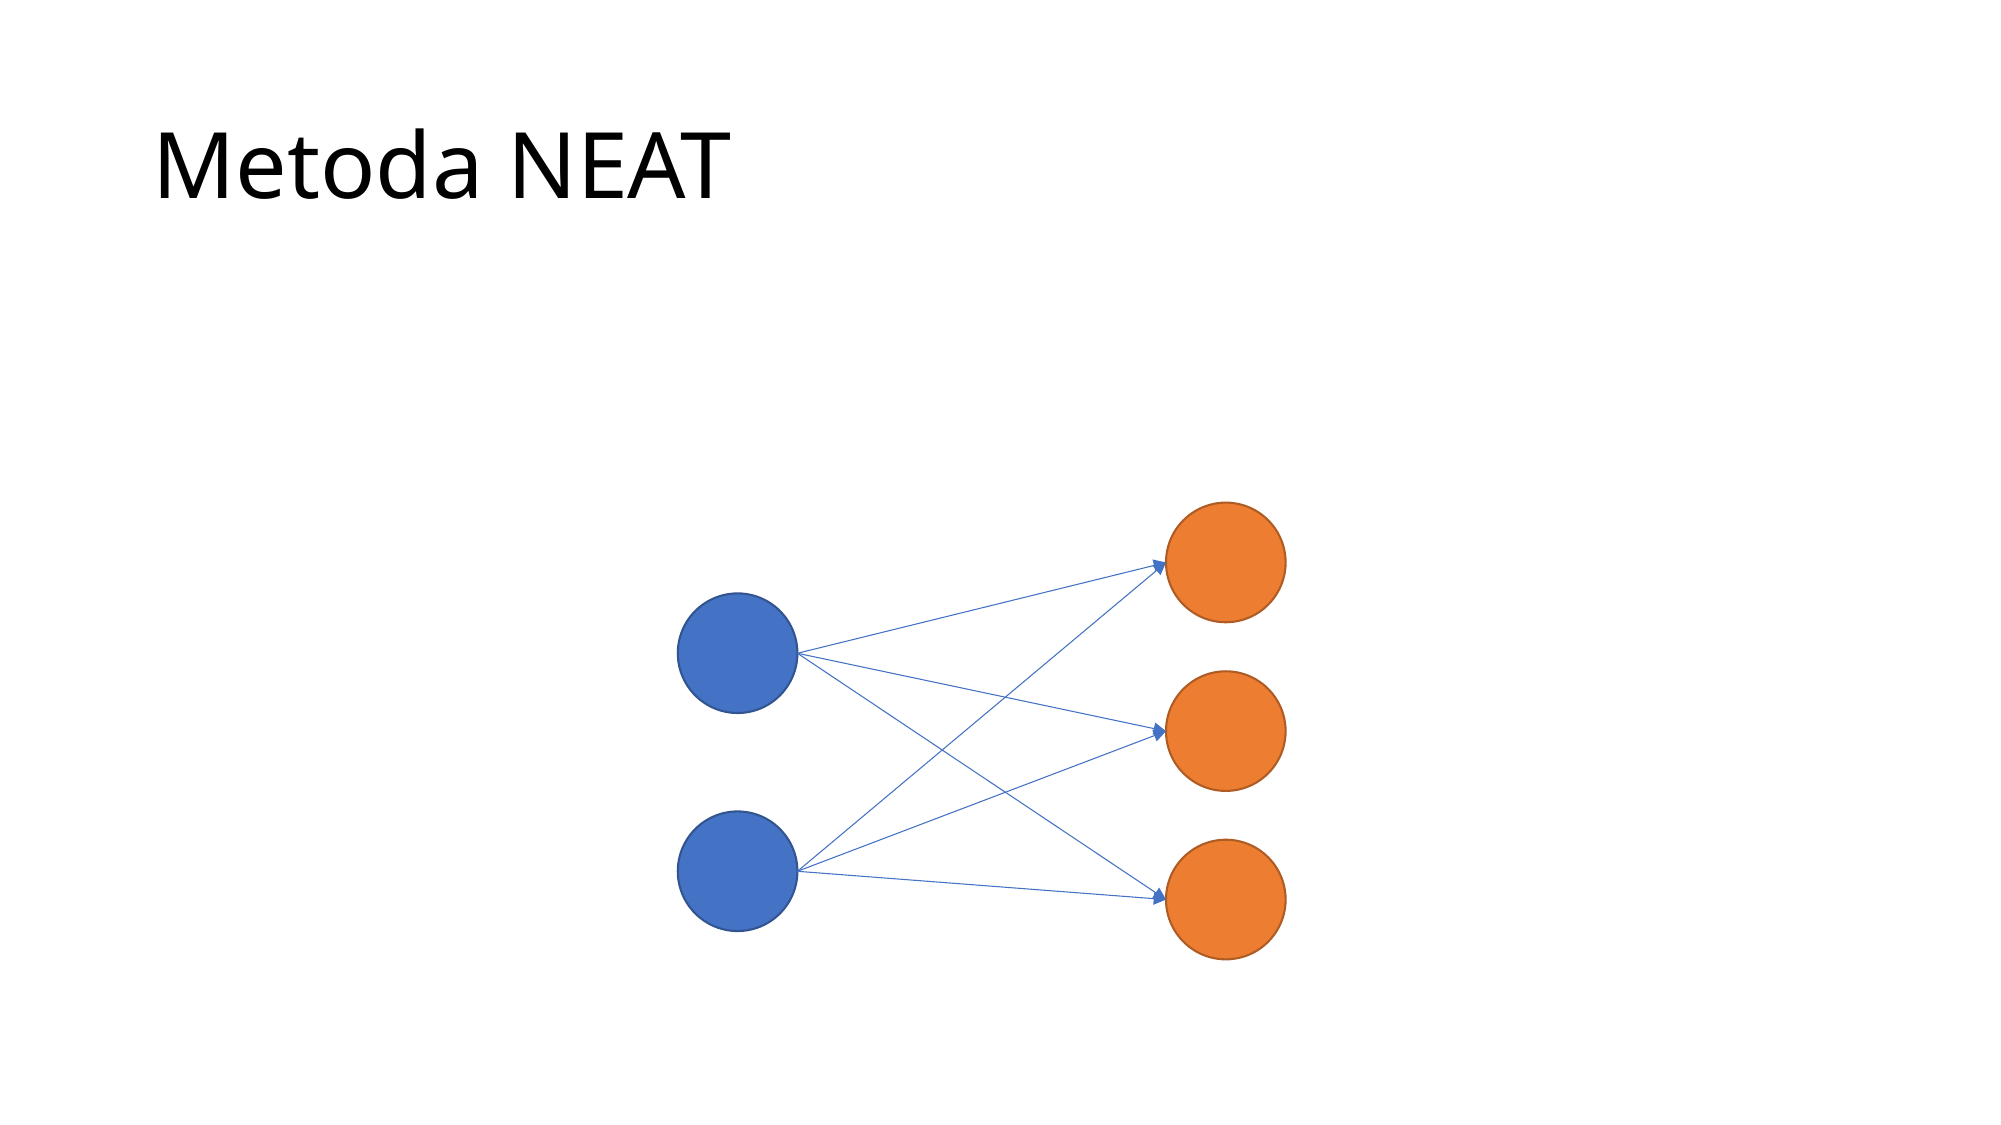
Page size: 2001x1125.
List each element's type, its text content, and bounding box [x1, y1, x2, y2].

text_box [676, 810, 797, 933]
text_box [1166, 670, 1287, 792]
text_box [797, 871, 1166, 900]
text_box [1164, 838, 1287, 961]
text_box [797, 562, 1166, 731]
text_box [797, 731, 1166, 871]
text_box [676, 592, 797, 715]
title Metoda NEAT [137, 59, 1863, 278]
text_box [1164, 501, 1287, 624]
